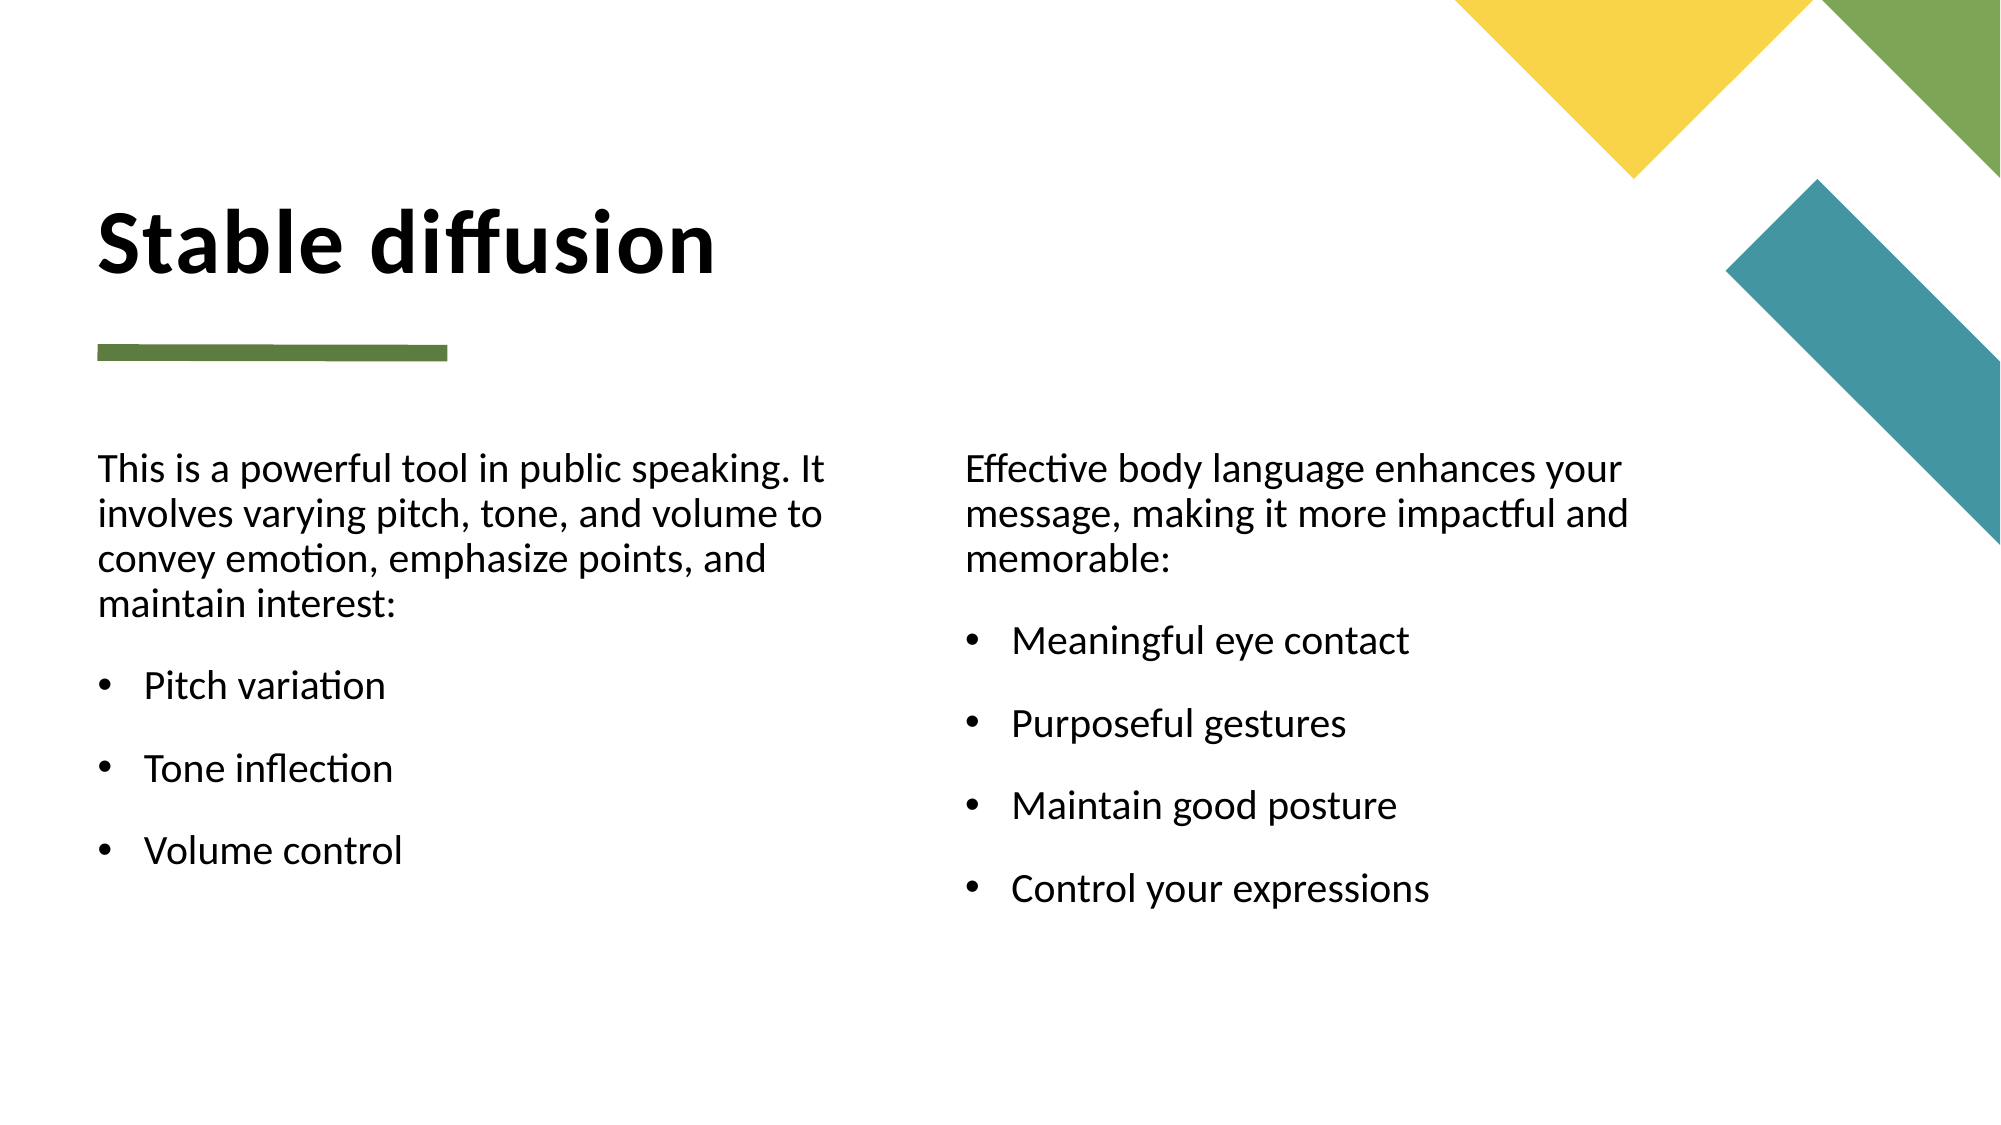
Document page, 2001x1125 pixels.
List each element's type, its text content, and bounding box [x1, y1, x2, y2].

list This is a powerful tool in public speaking. It involves varying pitch, tone, and volume to convey emotion, emphasize points, and maintain interest: Pitch variation Tone inflection Volume control [97, 439, 835, 1030]
list Effective body language enhances your message, making it more impactful and memorable: Meaningful eye contact Purposeful gestures Maintain good posture Control your expressions [964, 439, 1702, 1030]
title Stable diffusion [97, 45, 1702, 291]
